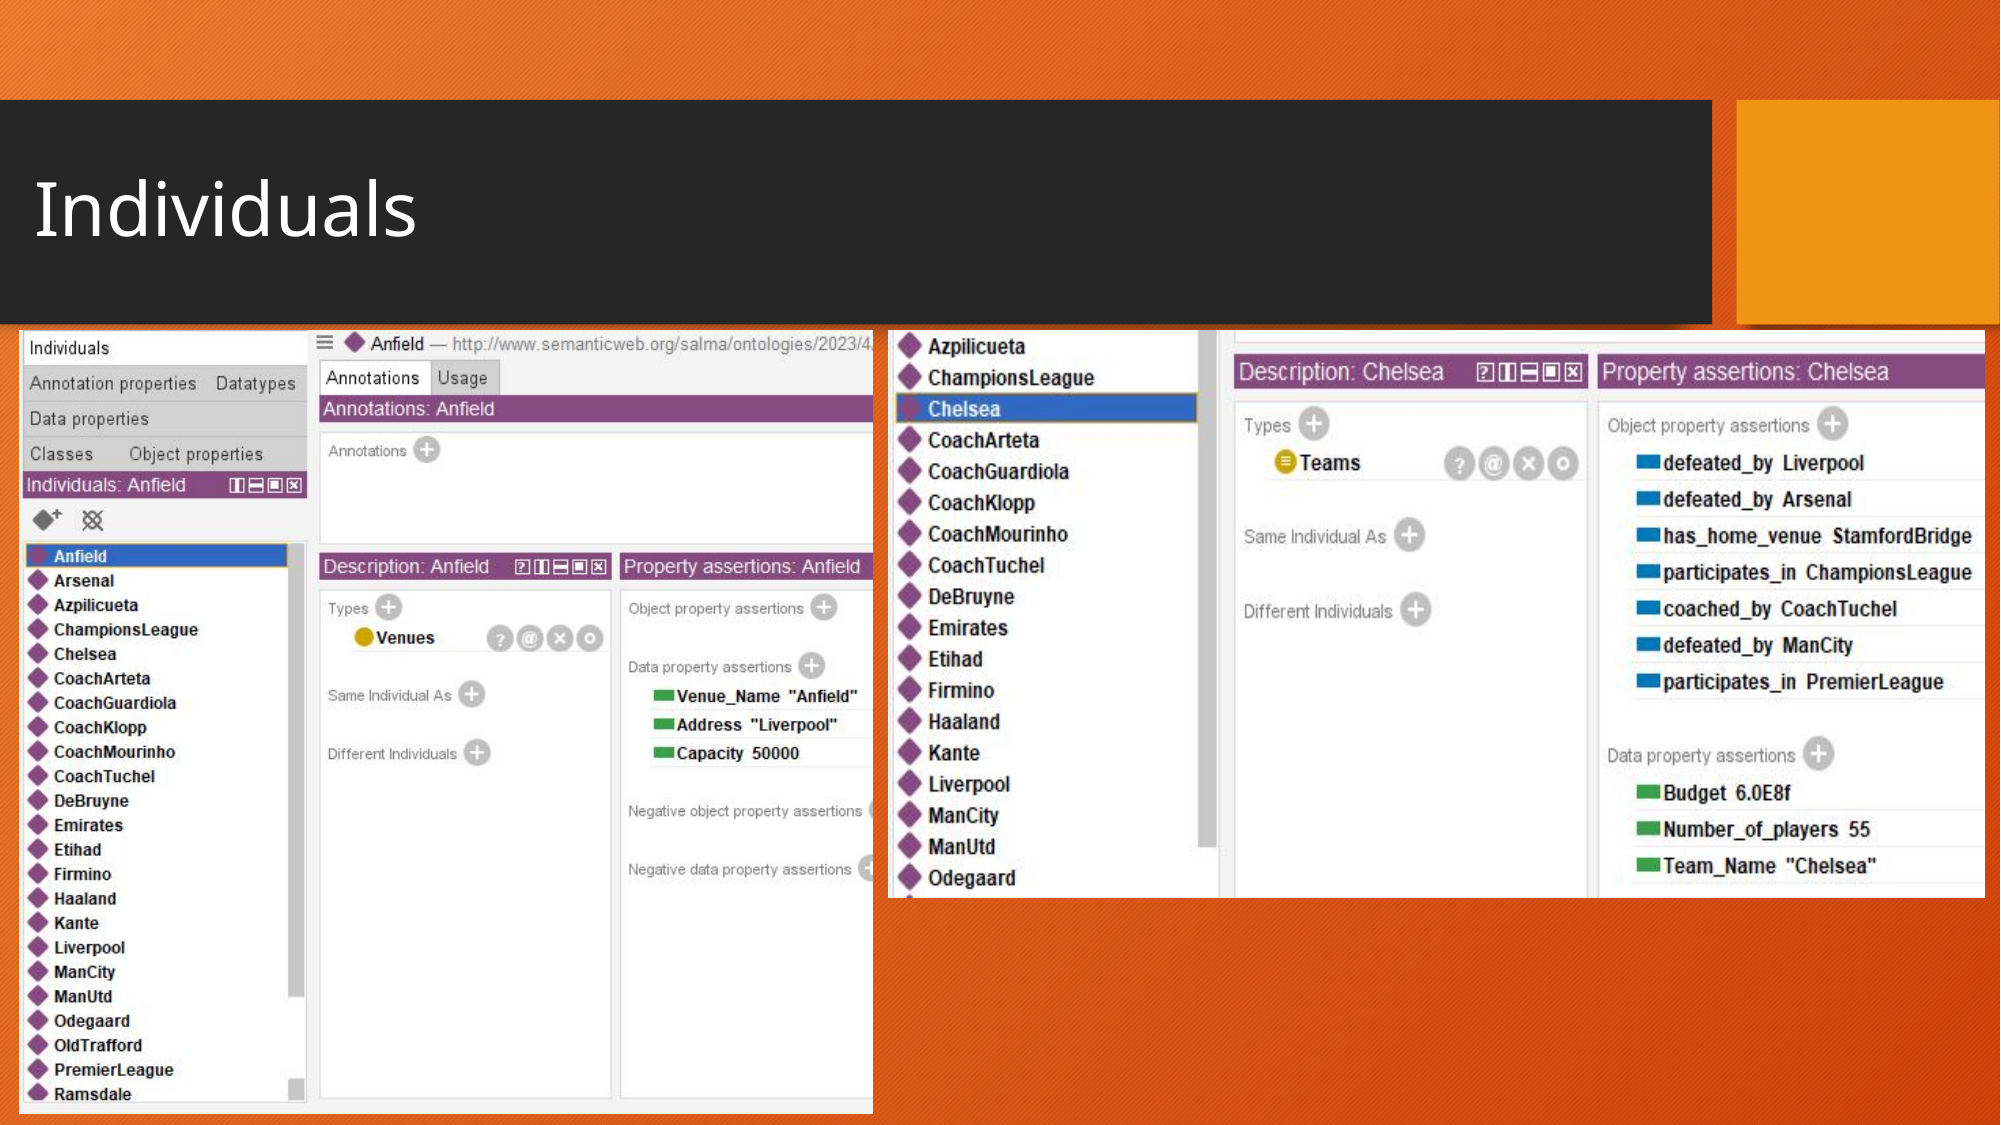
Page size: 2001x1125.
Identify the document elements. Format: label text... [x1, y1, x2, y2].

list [18, 329, 873, 1114]
title Individuals [19, 123, 1689, 301]
picture [0, 325, 2000, 899]
